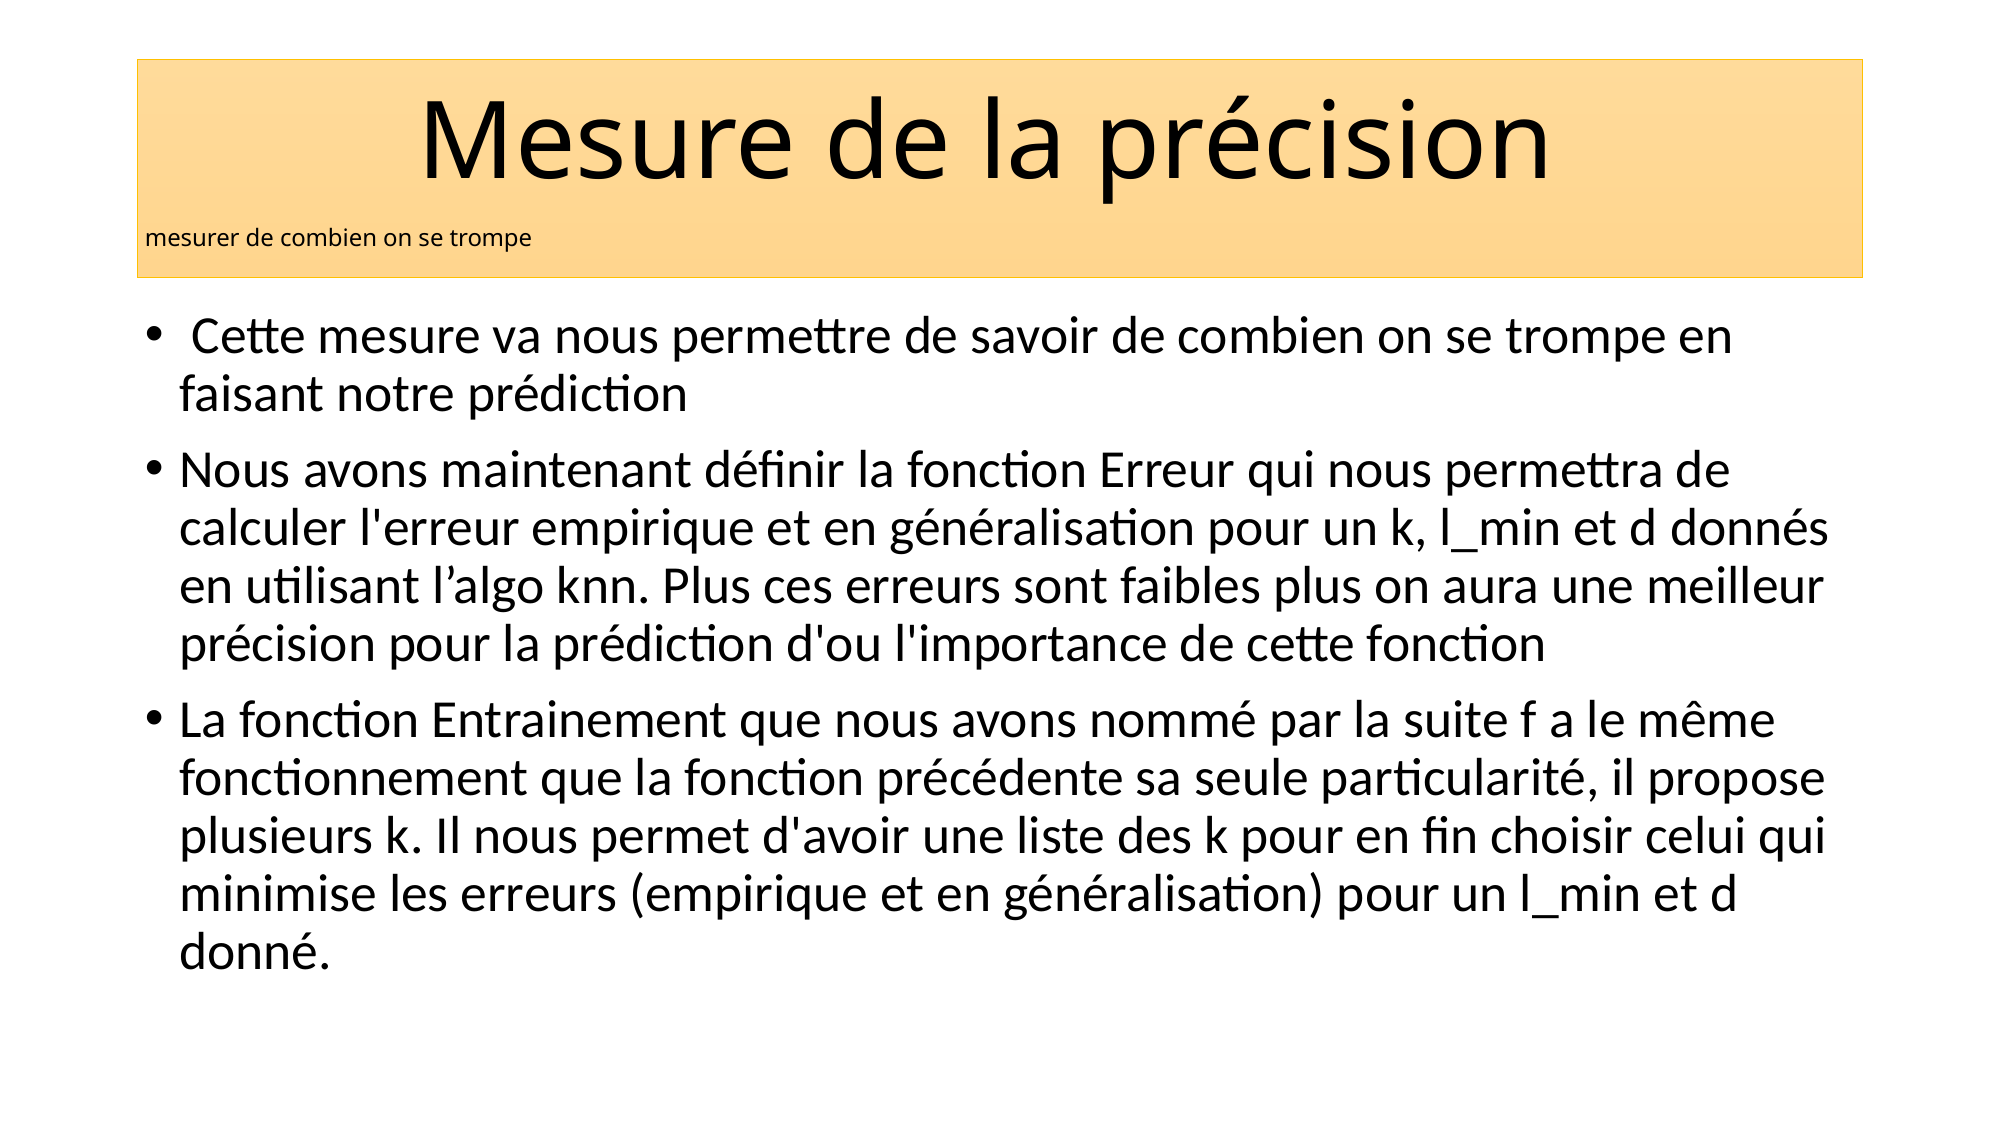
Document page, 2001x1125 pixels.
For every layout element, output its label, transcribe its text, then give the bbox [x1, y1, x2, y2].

title Mesure de la précision mesurer de combien on se trompe [136, 59, 1863, 278]
list Cette mesure va nous permettre de savoir de combien on se trompe en faisant notre prédiction Nous avons maintenant définir la fonction Erreur qui nous permettra de calculer l'erreur empirique et en généralisation pour un k, l_min et d donnés en utilisant l’algo knn. Plus ces erreurs sont faibles plus on aura une meilleur précision pour la prédiction d'ou l'importance de cette fonction La fonction Entrainement que nous avons nommé par la suite f a le même fonctionnement que la fonction précédente sa seule particularité, il propose plusieurs k. Il nous permet d'avoir une liste des k pour en fin choisir celui qui minimise les erreurs (empirique et en généralisation) pour un l_min et d donné. [136, 298, 1863, 1014]
